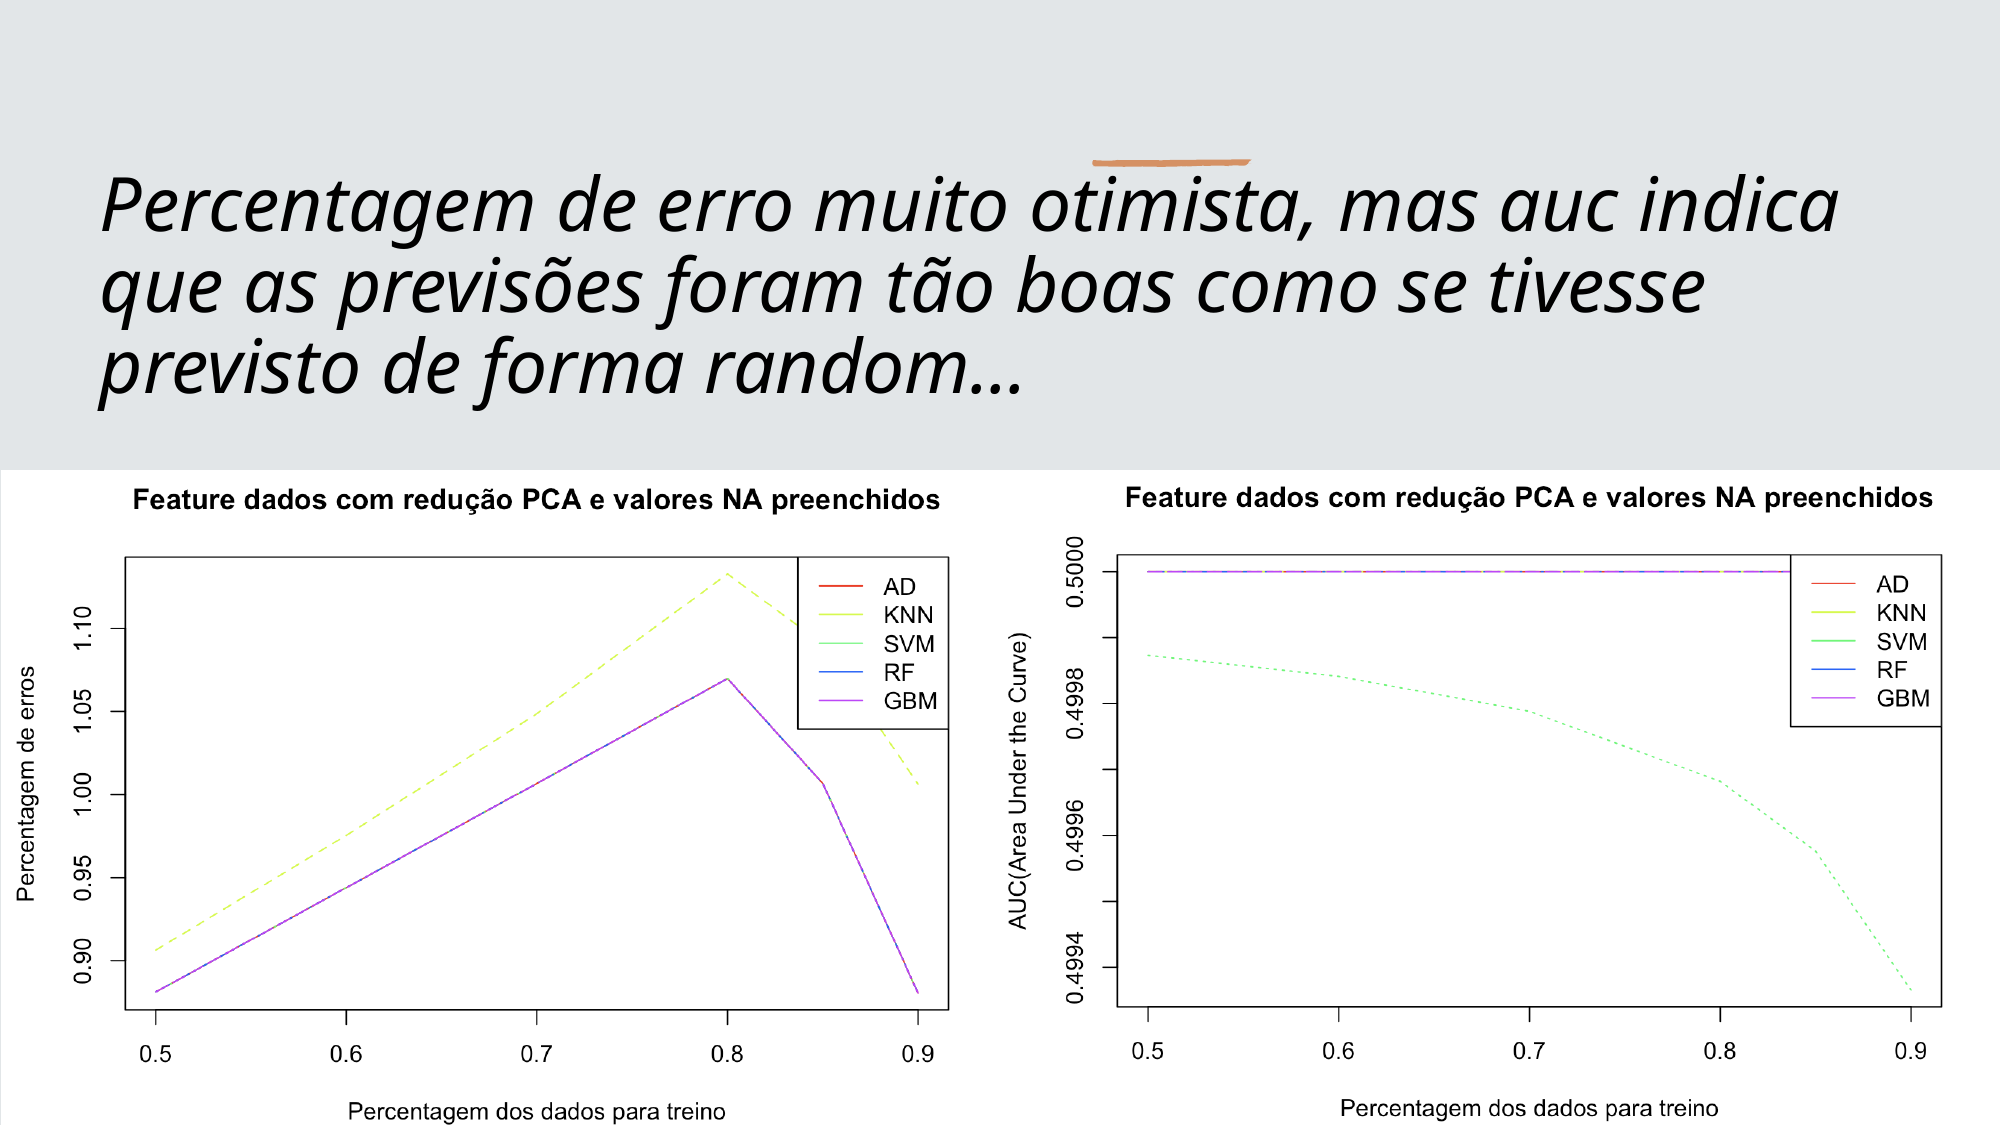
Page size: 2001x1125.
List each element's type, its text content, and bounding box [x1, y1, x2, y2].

title Percentagem de erro muito otimista, mas auc indica que as previsões foram tão boas como se tivesse previsto de forma random... [85, 159, 1863, 420]
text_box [1092, 159, 1252, 167]
text_box [0, 0, 2000, 1125]
picture [1, 470, 2001, 1125]
